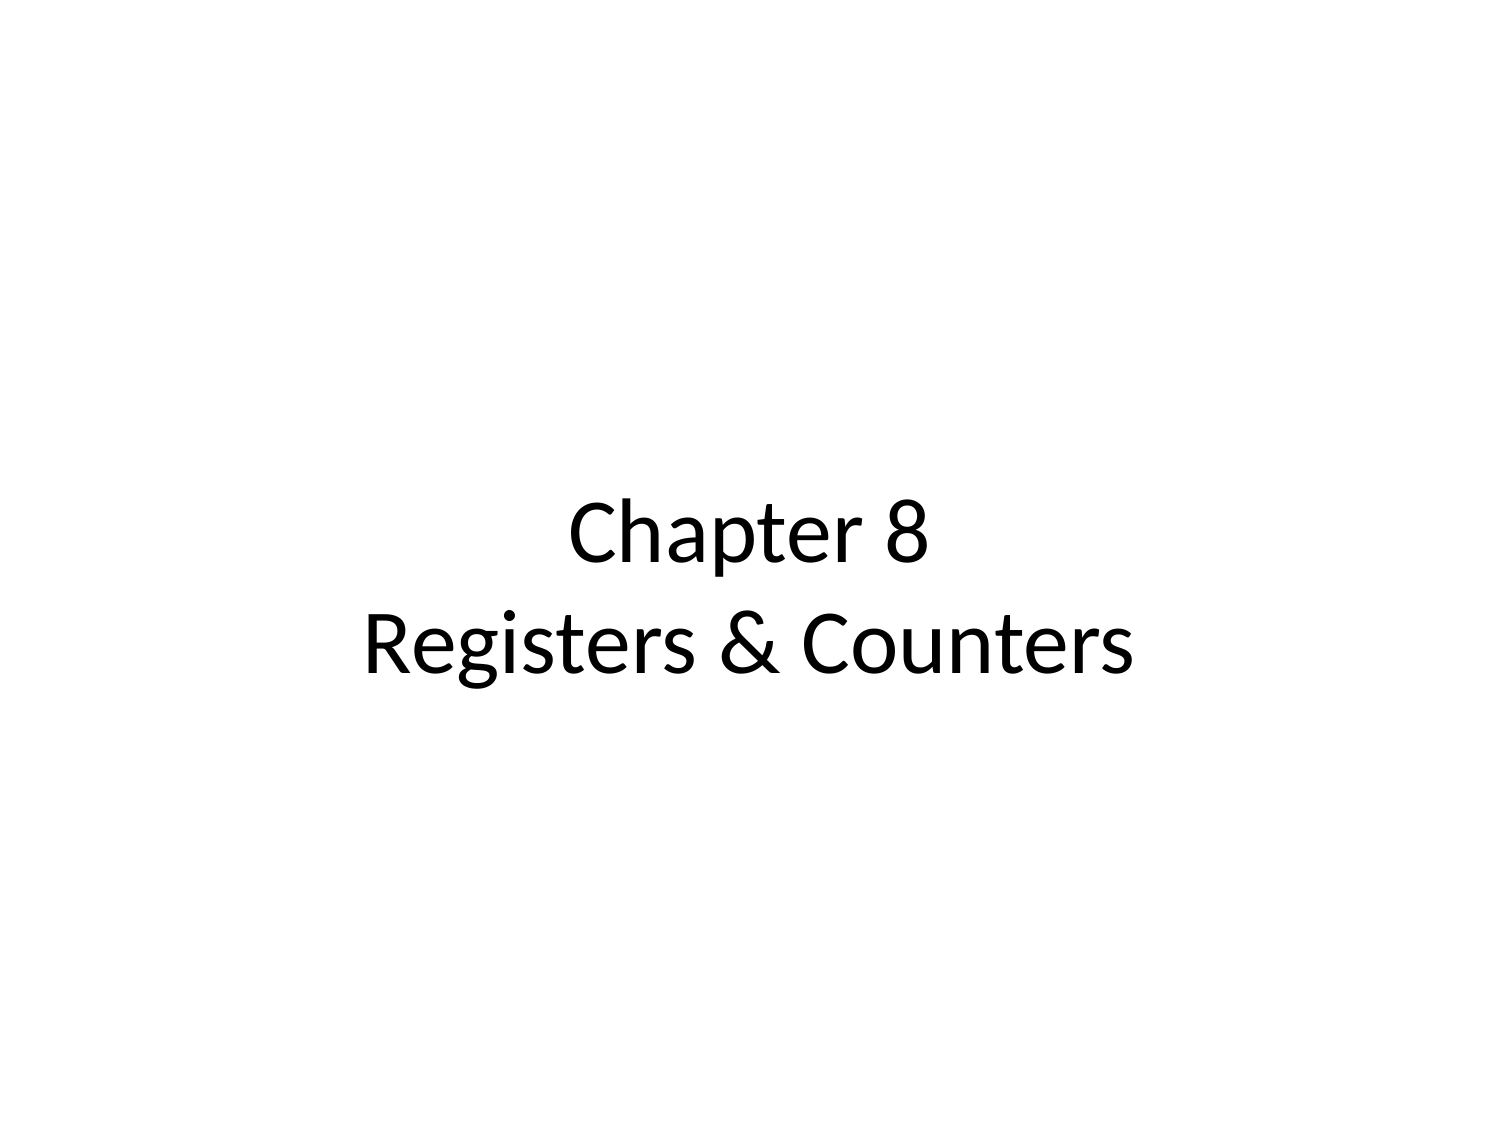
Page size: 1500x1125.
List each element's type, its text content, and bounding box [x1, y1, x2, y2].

title Chapter 8 Registers & Counters [112, 200, 1388, 963]
